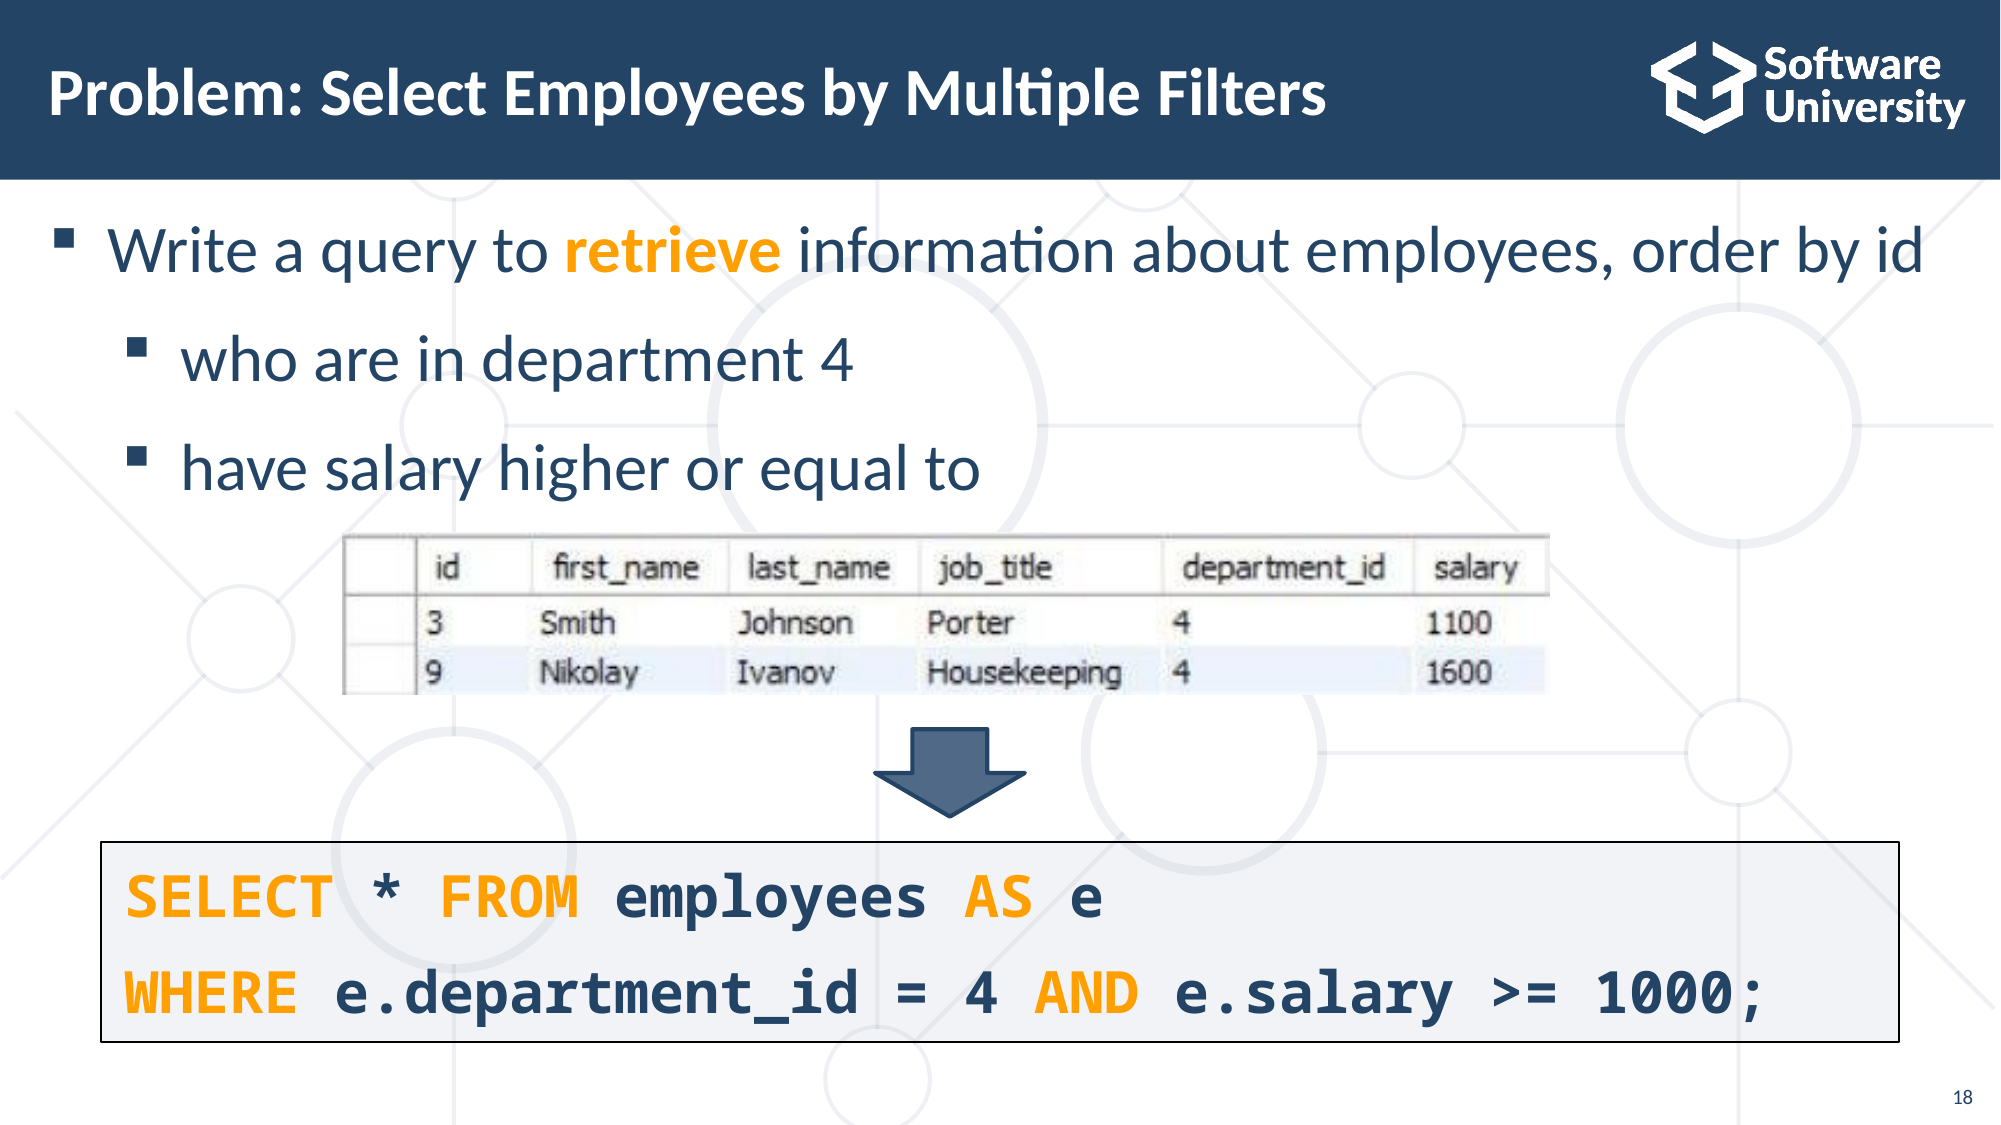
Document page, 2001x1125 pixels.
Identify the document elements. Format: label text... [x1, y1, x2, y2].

text_box [872, 727, 1027, 819]
text_box 18 [1927, 1067, 1989, 1116]
picture [1651, 41, 1966, 134]
text_box Problem: Select Employees by Multiple Filters [31, 16, 1625, 162]
text_box Write a query to retrieve information about employees, order by id who are in department 4 have salary higher or equal to [31, 196, 1970, 1103]
text_box SELECT * FROM employees AS e WHERE e.department_id = 4 AND e.salary >= 1000; [101, 841, 1899, 1043]
picture [342, 532, 1551, 695]
